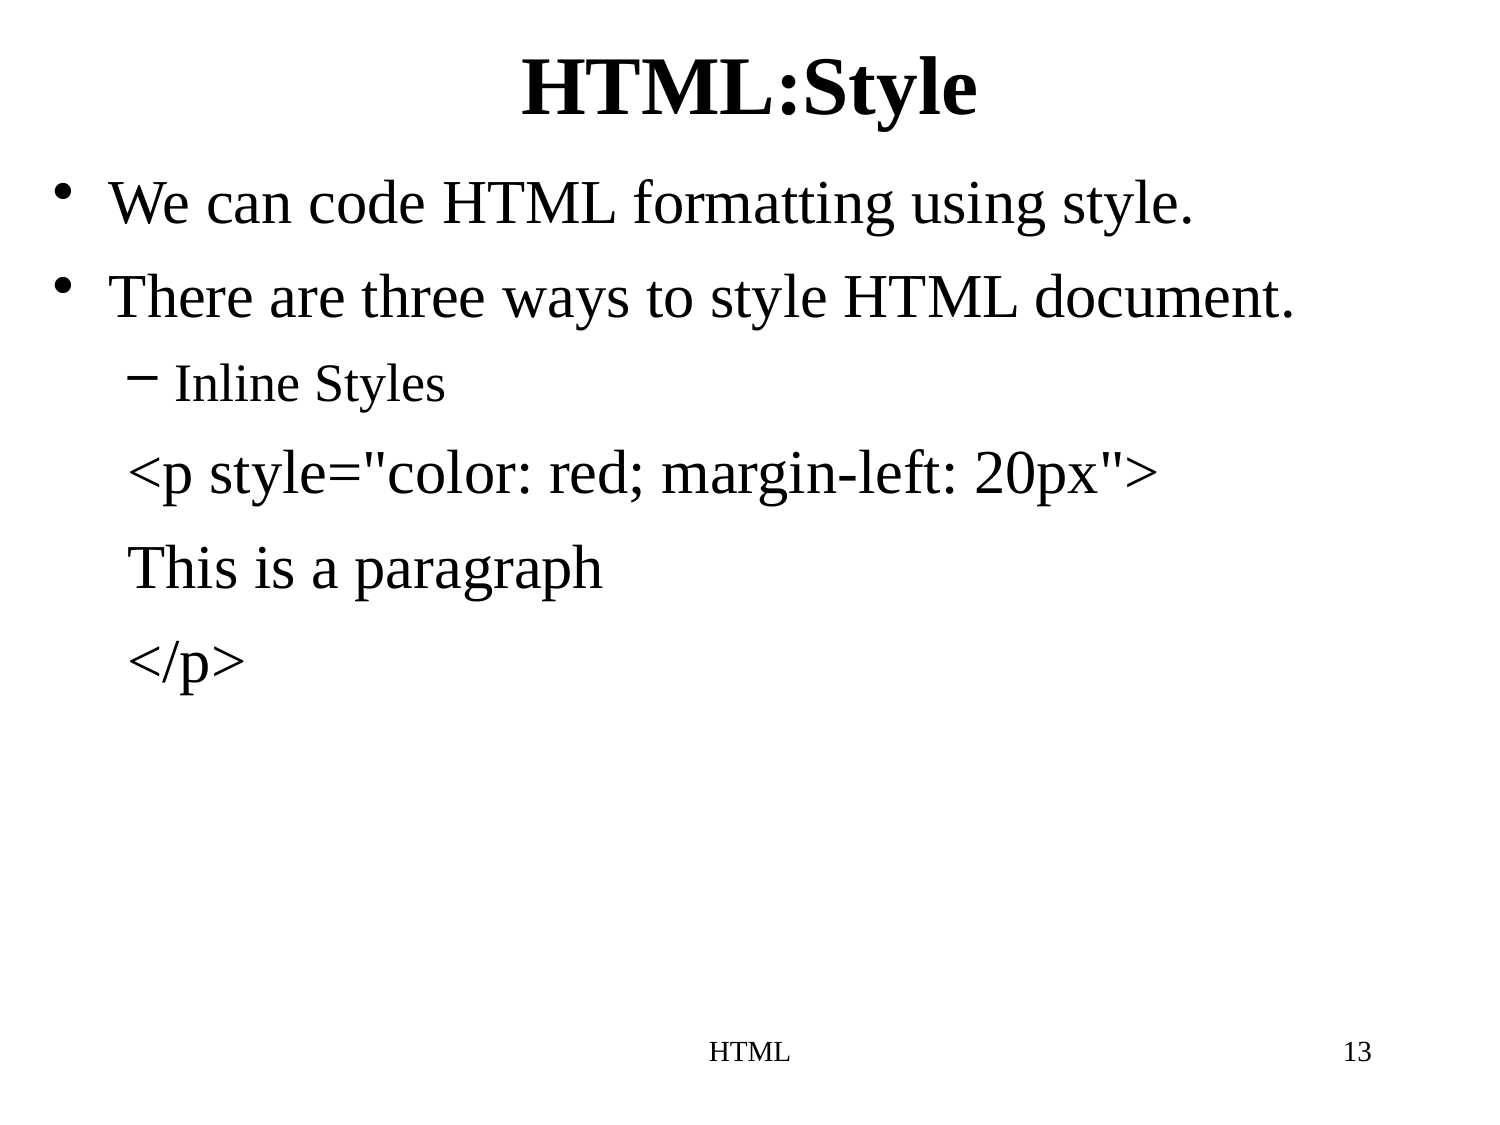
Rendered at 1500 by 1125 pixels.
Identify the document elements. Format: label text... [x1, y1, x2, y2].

footer HTML [512, 1024, 988, 1101]
list We can code HTML formatting using style. There are three ways to style HTML document. Inline Styles <p style="color: red; margin-left: 20px"> This is a paragraph </p> [37, 149, 1463, 1013]
slide_number 13 [1074, 1024, 1388, 1101]
title HTML:Style [112, 0, 1388, 149]
